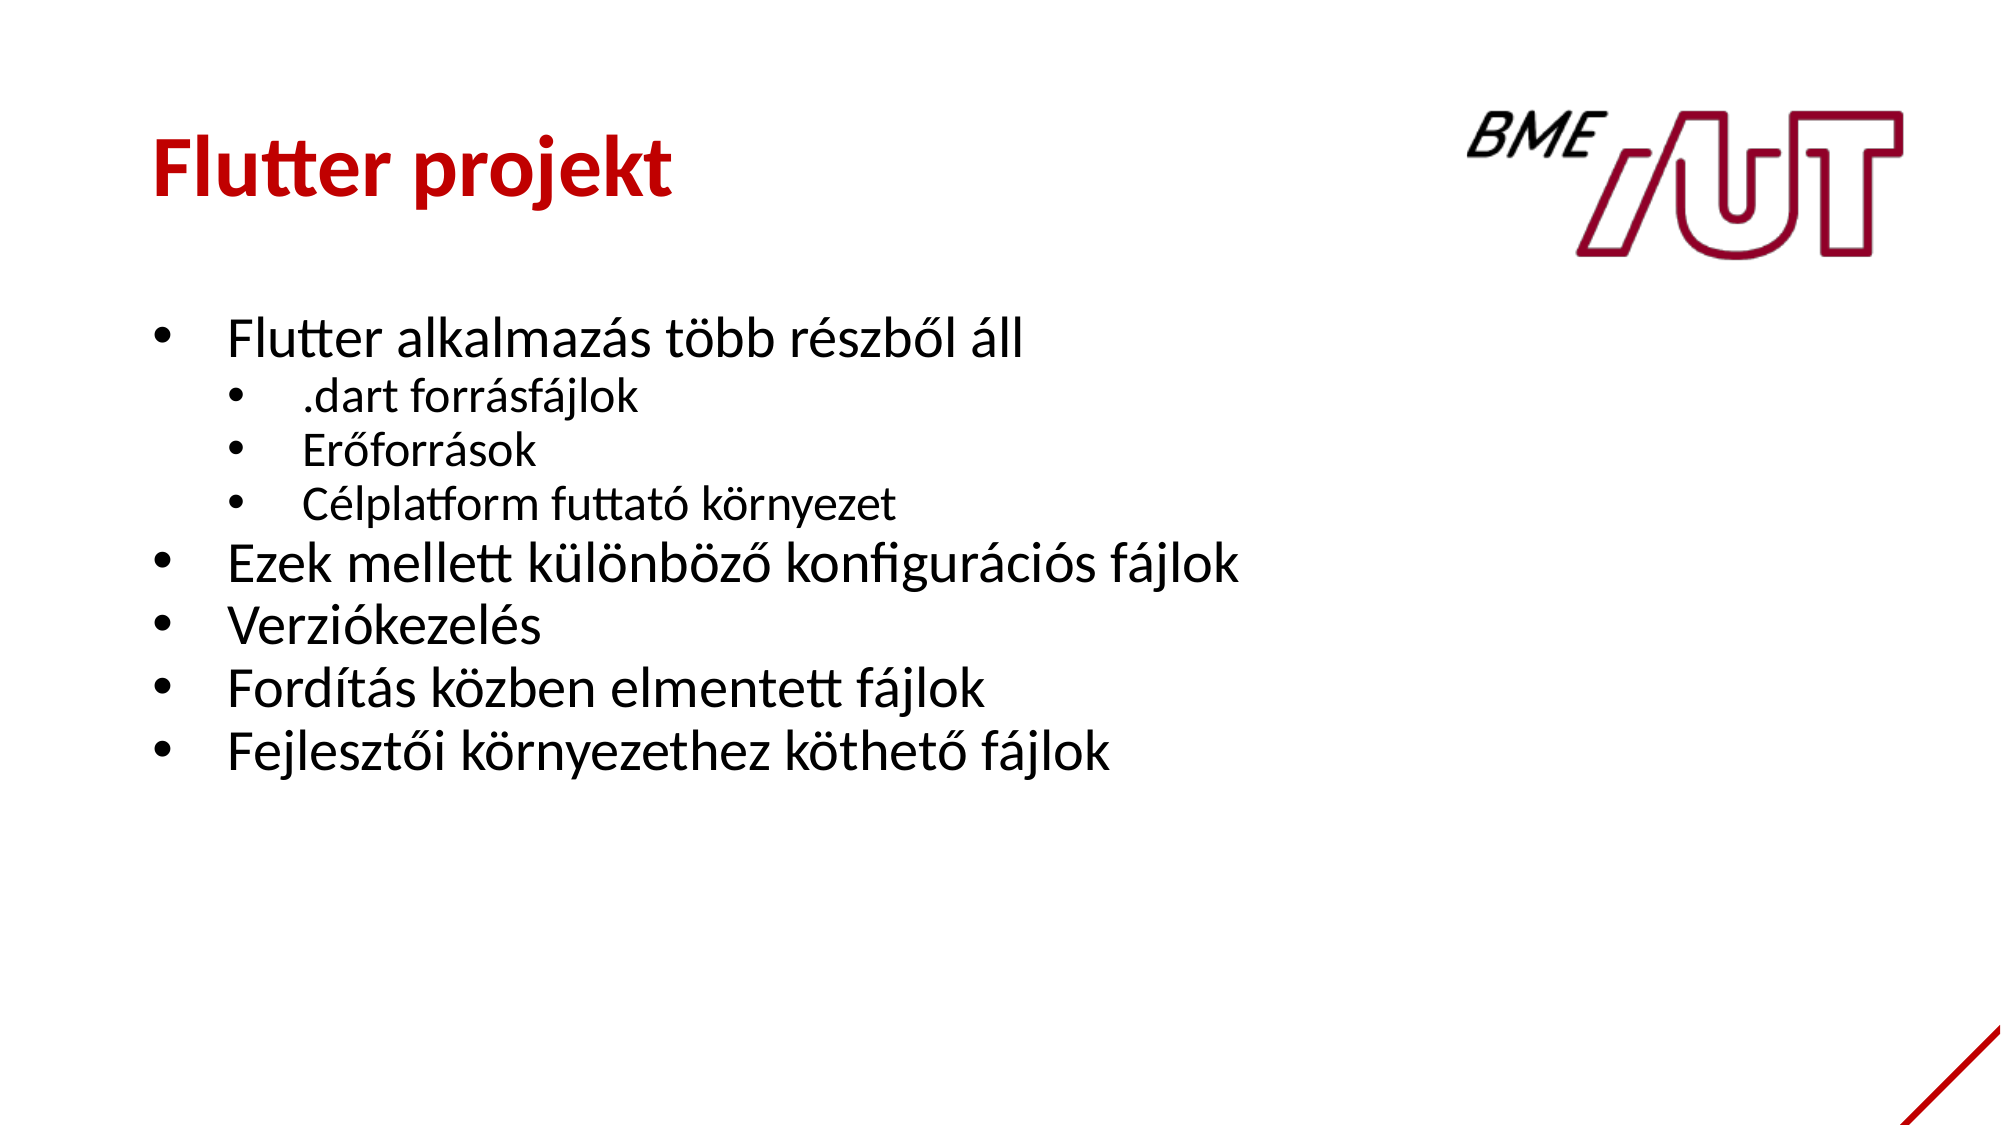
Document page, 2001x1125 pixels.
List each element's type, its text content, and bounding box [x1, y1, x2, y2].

list Flutter alkalmazás több részből áll .dart forrásfájlok Erőforrások Célplatform futtató környezet Ezek mellett különböző konfigurációs fájlok Verziókezelés Fordítás közben elmentett fájlok Fejlesztői környezethez köthető fájlok [137, 299, 1863, 985]
picture [1466, 0, 1905, 406]
title Flutter projekt [137, 59, 1863, 278]
